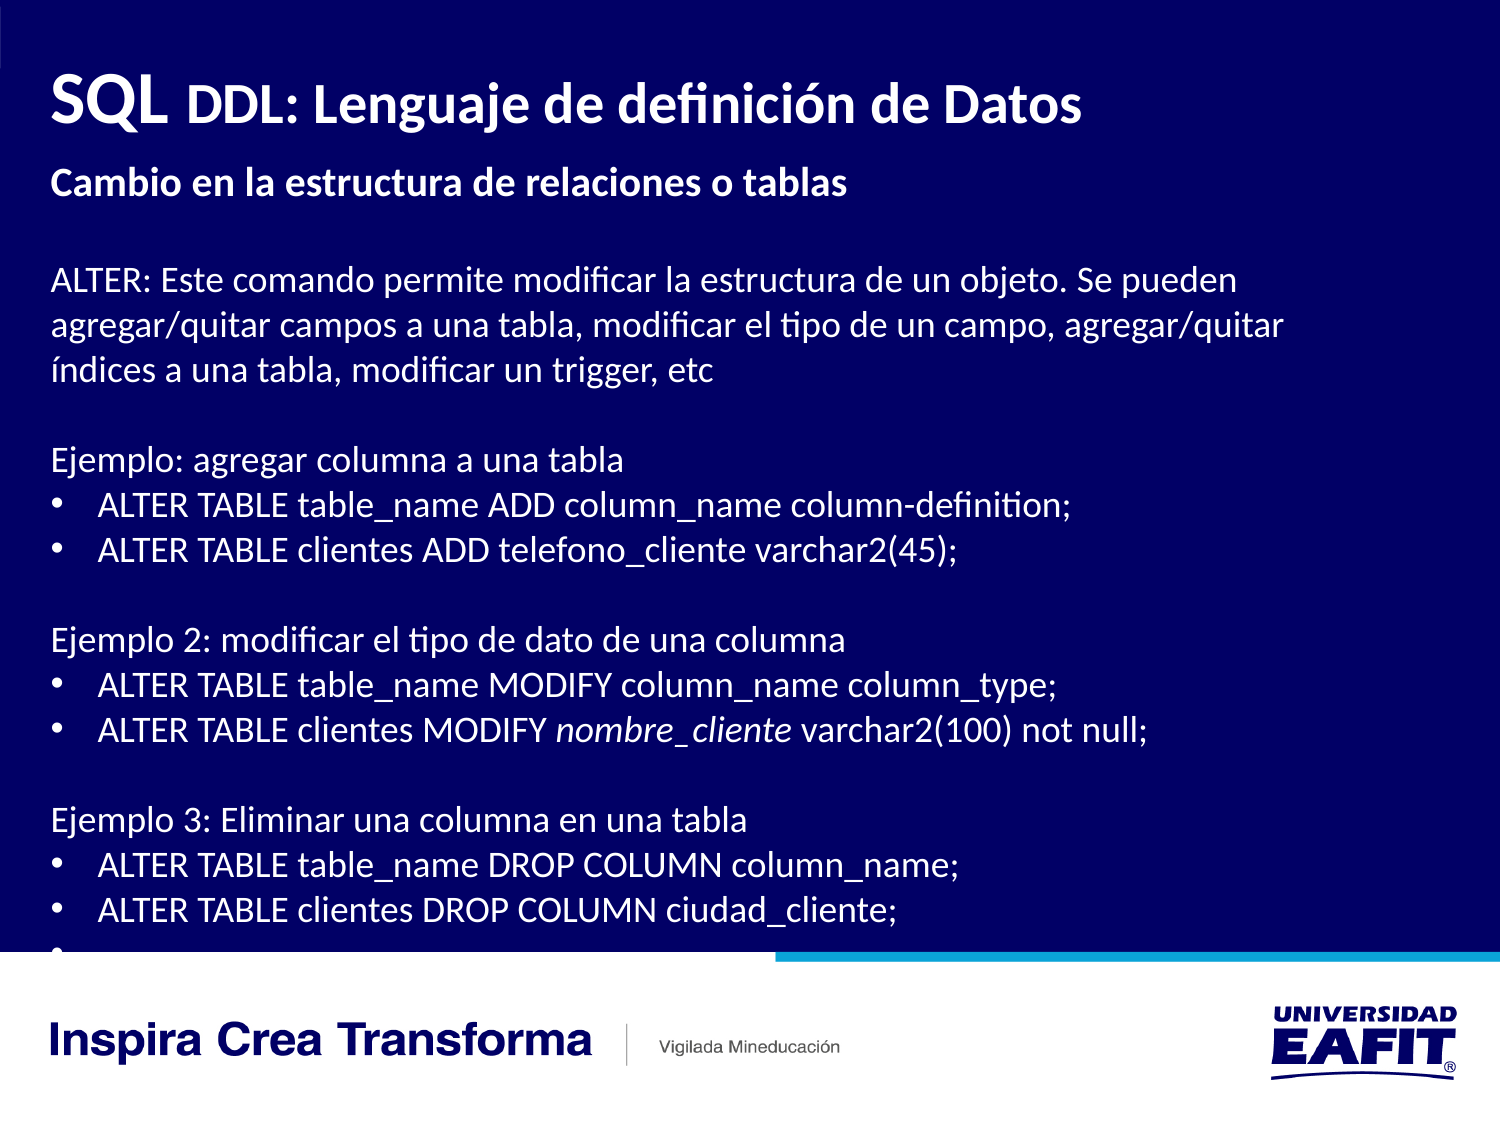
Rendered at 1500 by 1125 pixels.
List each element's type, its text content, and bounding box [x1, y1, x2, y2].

text_box Cambio en la estructura de relaciones o tablas ALTER: Este comando permite modificar la estructura de un objeto. Se pueden agregar/quitar campos a una tabla, modificar el tipo de un campo, agregar/quitar índices a una tabla, modificar un trigger, etc Ejemplo: agregar columna a una tabla ALTER TABLE table_name ADD column_name column-definition; ALTER TABLE clientes ADD telefono_cliente varchar2(45); Ejemplo 2: modificar el tipo de dato de una columna ALTER TABLE table_name MODIFY column_name column_type; ALTER TABLE clientes MODIFY nombre_cliente varchar2(100) not null; Ejemplo 3: Eliminar una columna en una tabla ALTER TABLE table_name DROP COLUMN column_name; ALTER TABLE clientes DROP COLUMN ciudad_cliente; [35, 147, 1406, 982]
picture [0, 0, 1500, 1125]
text_box SQL DDL: Lenguaje de definición de Datos [35, 41, 1171, 146]
